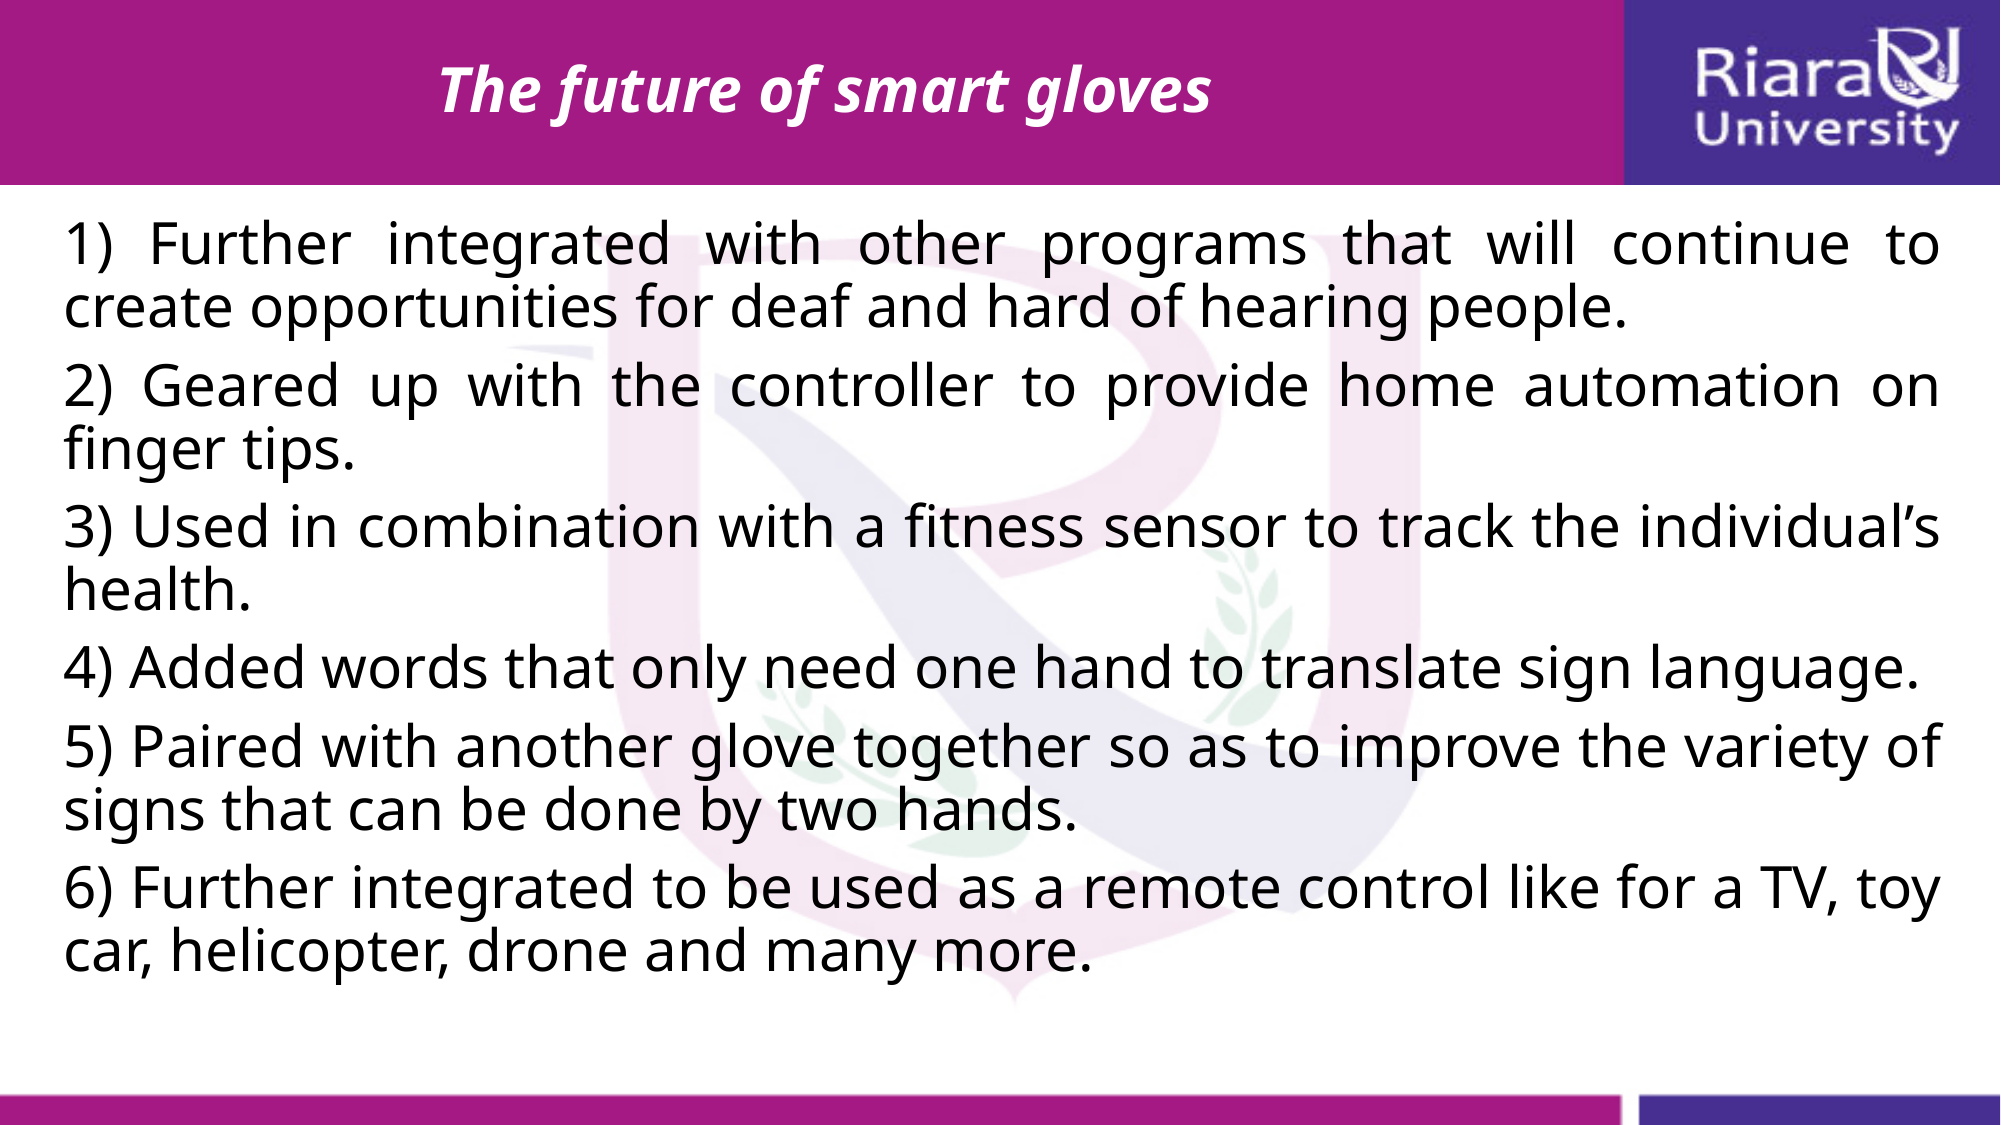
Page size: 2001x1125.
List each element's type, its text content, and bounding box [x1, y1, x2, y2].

picture [0, 0, 2001, 1125]
list 1) Further integrated with other programs that will continue to create opportunities for deaf and hard of hearing people. 2) Geared up with the controller to provide home automation on finger tips. 3) Used in combination with a fitness sensor to track the individual’s health. 4) Added words that only need one hand to translate sign language. 5) Paired with another glove together so as to improve the variety of signs that can be done by two hands. 6) Further integrated to be used as a remote control like for a TV, toy car, helicopter, drone and many more. [48, 207, 1957, 1043]
title The future of smart gloves [11, 0, 1638, 185]
